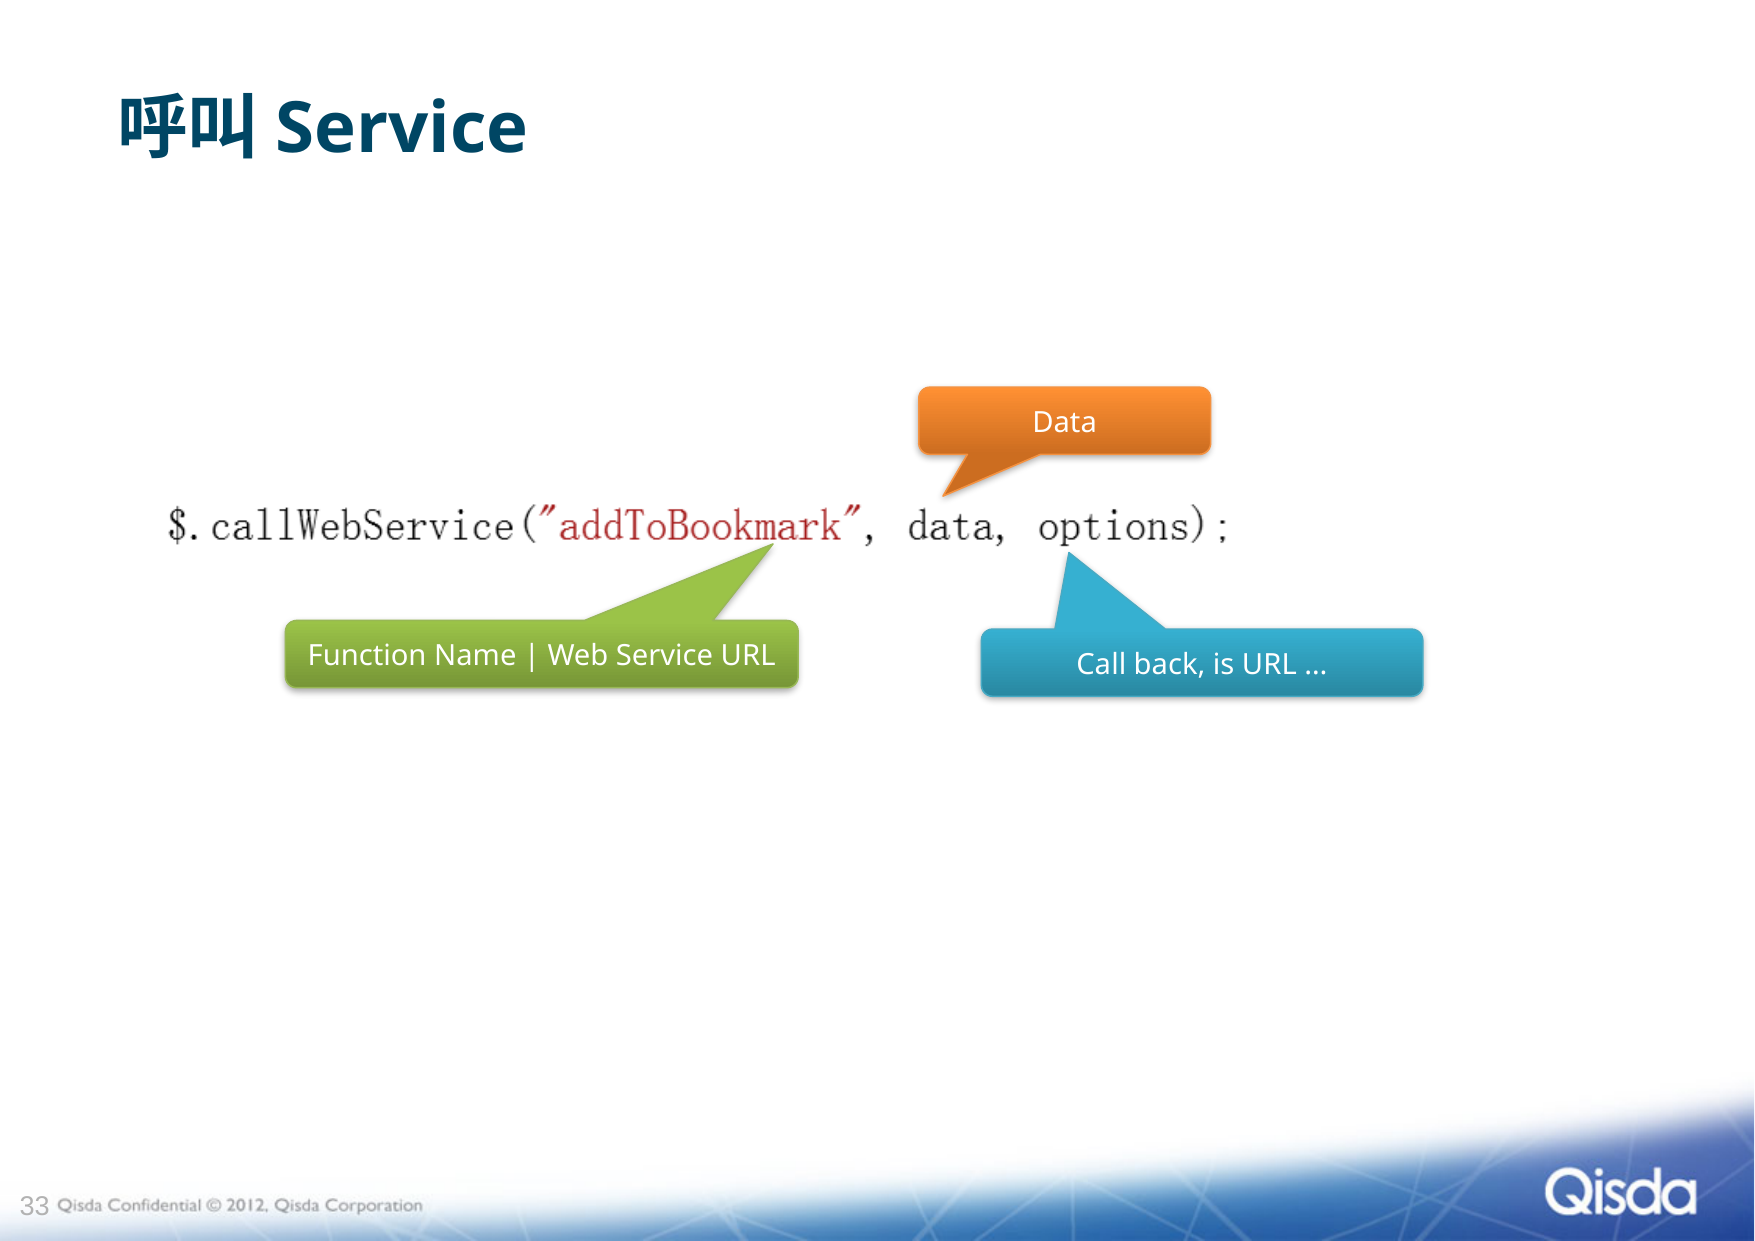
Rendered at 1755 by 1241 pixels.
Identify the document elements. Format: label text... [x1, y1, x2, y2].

text_box Function Name | Web Service URL [284, 566, 799, 689]
picture [0, 0, 1755, 1241]
text_box Call back, is URL … [980, 566, 1424, 698]
text_box [47, 224, 1665, 993]
text_box Data [917, 386, 1212, 491]
text_box 呼叫Service [102, 71, 1461, 178]
slide_number 33 [0, 1181, 70, 1237]
